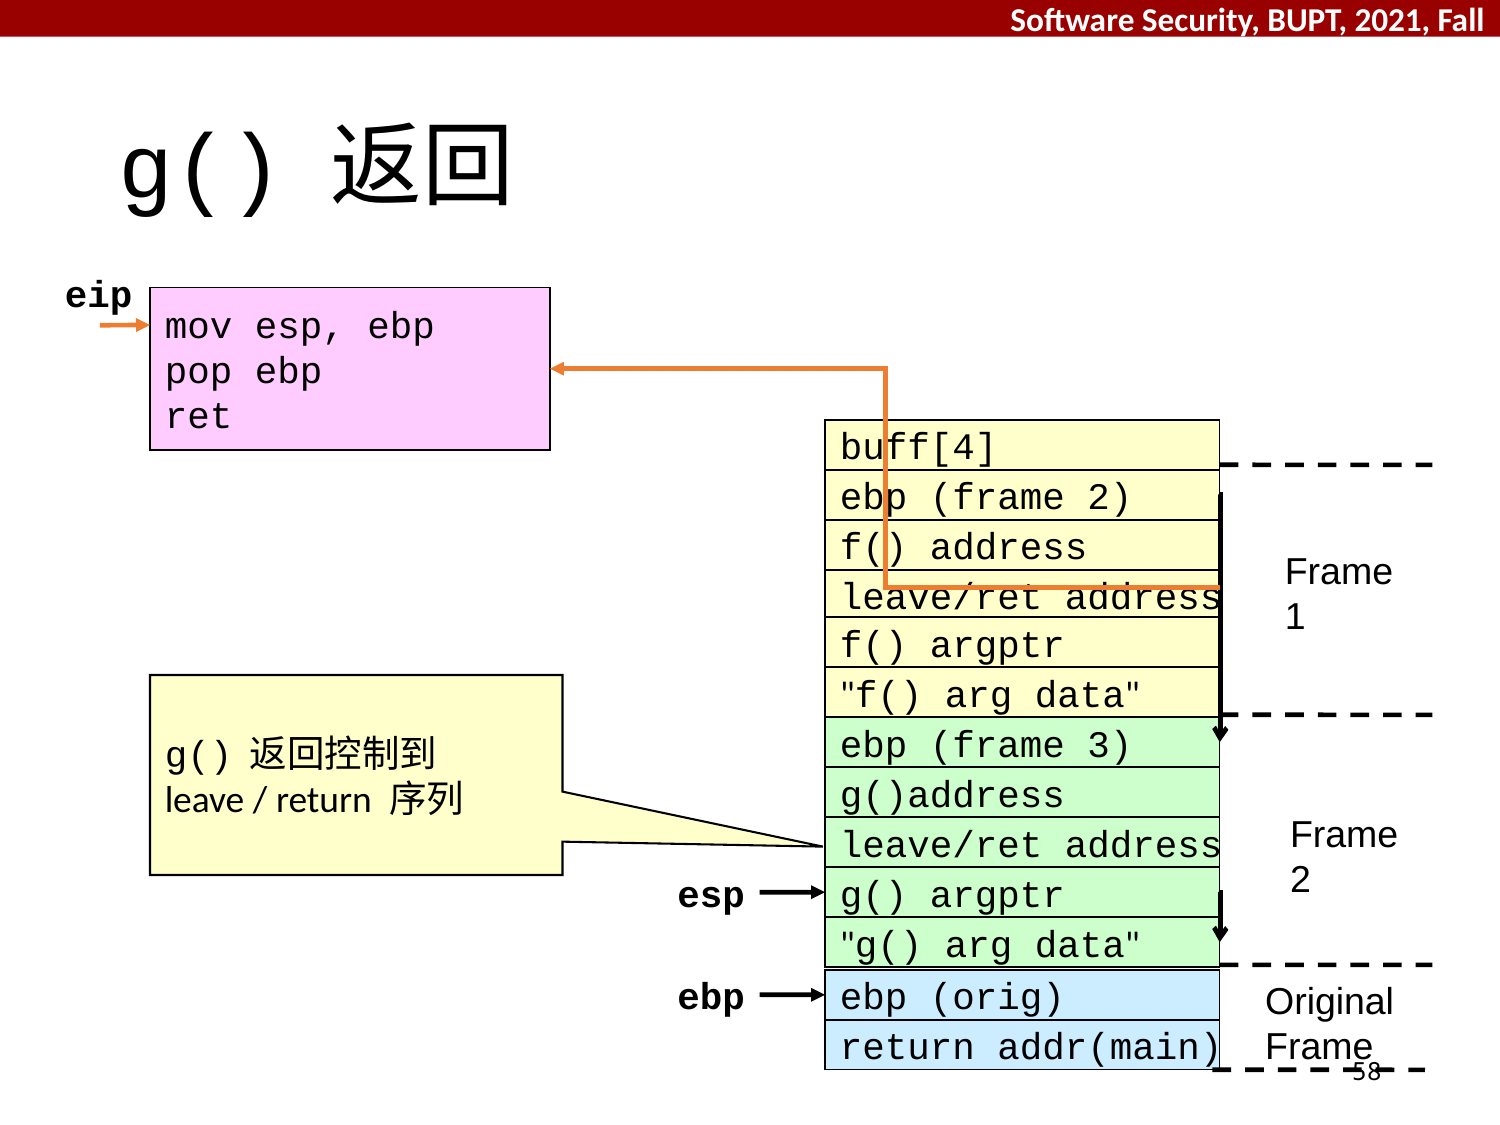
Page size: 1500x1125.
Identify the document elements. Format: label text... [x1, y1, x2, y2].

text_box f() argptr [825, 617, 1217, 667]
text_box g() 返回控制到leave / return 序列 [150, 675, 823, 876]
slide_number 58 [1059, 1042, 1397, 1103]
text_box ebp (frame 3) [825, 717, 1220, 767]
text_box esp [662, 862, 760, 923]
text_box leave/ret address [825, 817, 1220, 867]
text_box eip [50, 262, 148, 323]
text_box Frame 2 [1275, 802, 1424, 907]
text_box Original Frame [1250, 969, 1409, 1075]
text_box g()address [825, 767, 1220, 817]
text_box ebp (orig) [825, 969, 1220, 1020]
text_box leave/ret address [825, 588, 1217, 617]
text_box "f() arg data" [825, 667, 1217, 717]
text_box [549, 368, 1220, 588]
title g() 返回 [103, 59, 1397, 278]
text_box mov esp, ebp pop ebp ret [150, 287, 550, 450]
text_box ebp [662, 964, 760, 1025]
text_box g() argptr [825, 867, 1220, 917]
text_box "g() arg data" [825, 917, 1220, 968]
text_box return addr(main) [825, 1020, 1220, 1070]
text_box Frame 1 [1269, 539, 1419, 645]
